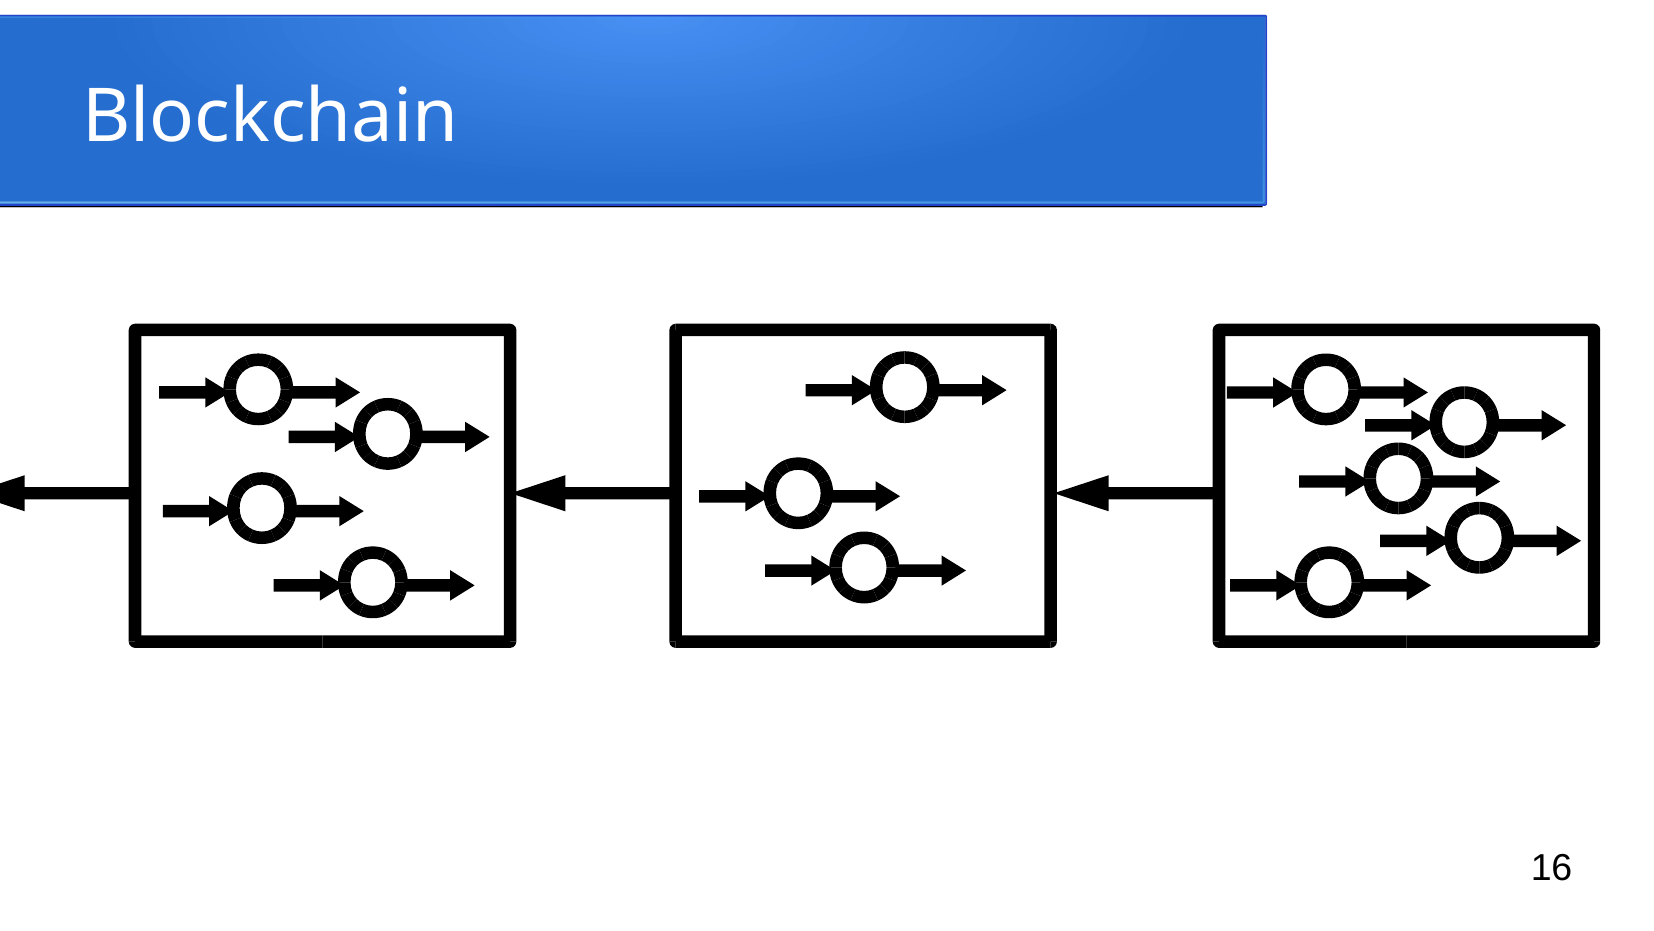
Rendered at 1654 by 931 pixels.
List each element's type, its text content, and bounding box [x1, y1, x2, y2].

picture [0, 323, 1601, 652]
text_box Blockchain [82, 67, 1235, 157]
picture [0, 13, 1270, 211]
